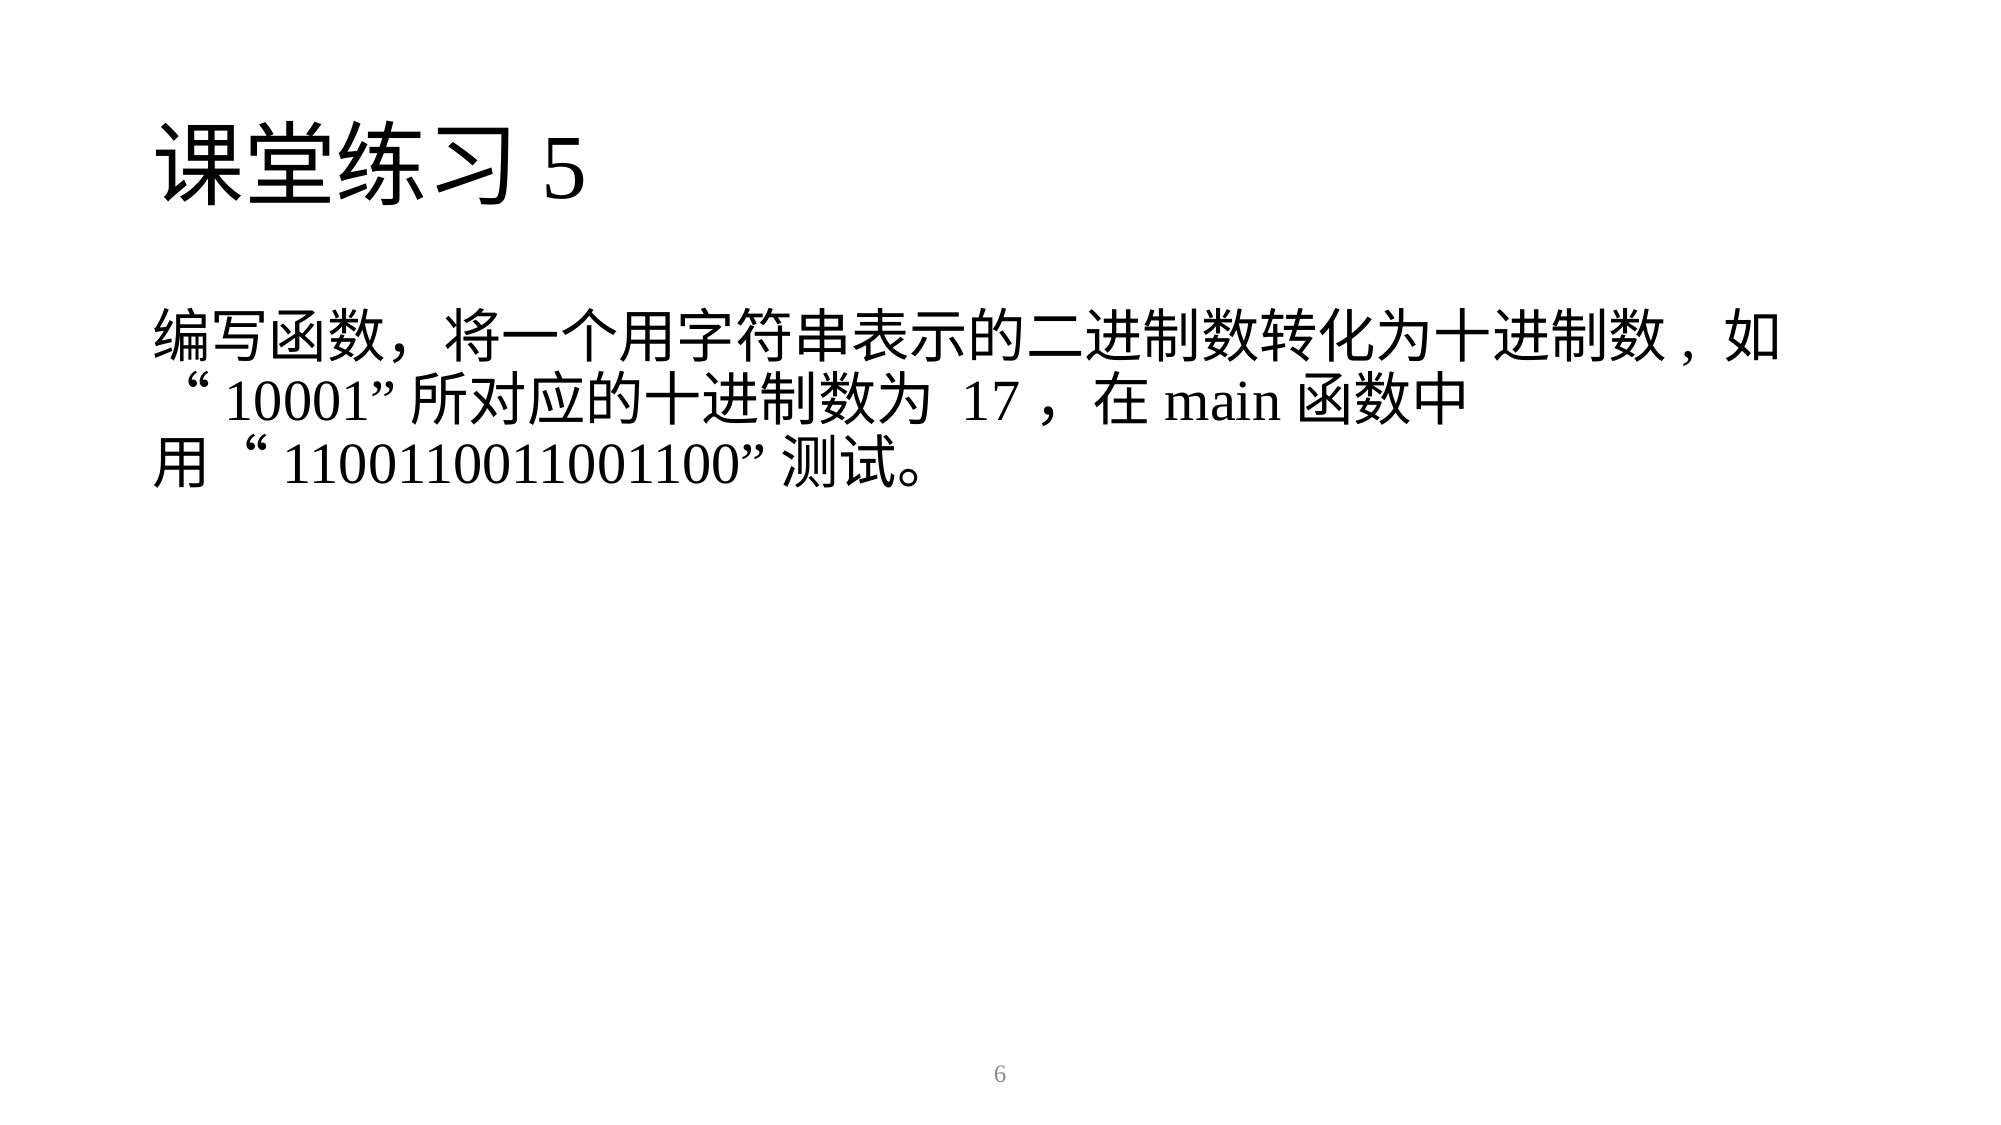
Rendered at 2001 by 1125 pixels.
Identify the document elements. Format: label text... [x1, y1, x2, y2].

slide_number 6 [938, 1042, 1062, 1103]
title 课堂练习5 [137, 59, 1863, 278]
list 编写函数，将一个用字符串表示的二进制数转化为十进制数, 如“10001”所对应的十进制数为 17，在main函数中用“1100110011001100”测试。 [137, 299, 1863, 1014]
